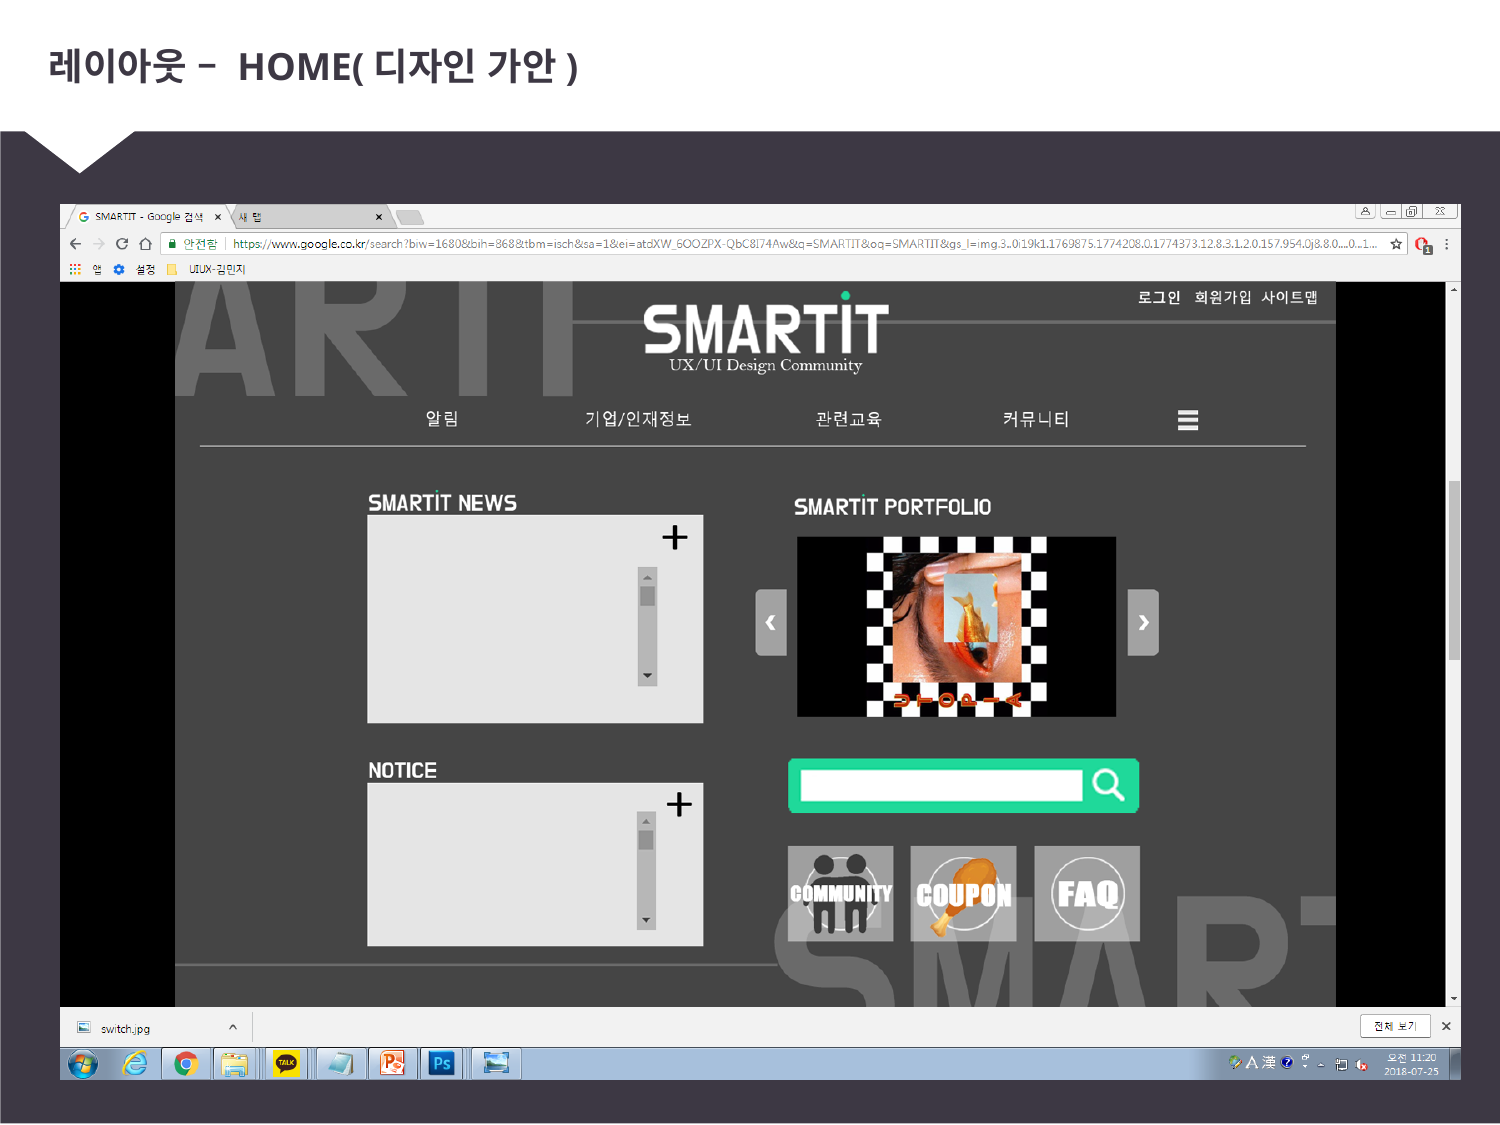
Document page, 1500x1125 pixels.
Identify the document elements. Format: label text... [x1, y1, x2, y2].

picture [60, 204, 1461, 1080]
title 레이아웃 – HOME(디자인 가안) [33, 19, 1483, 113]
